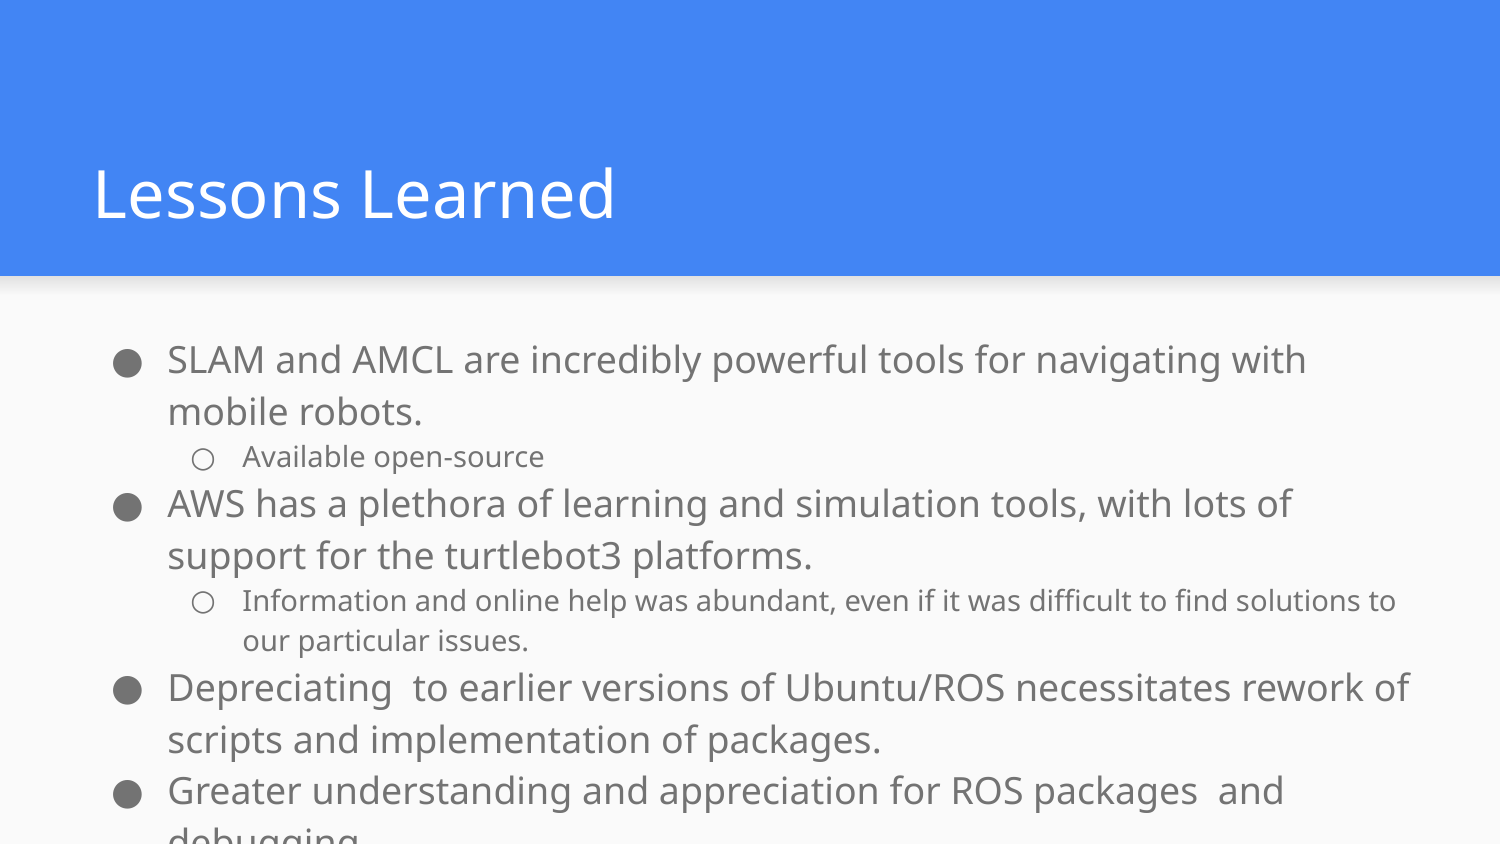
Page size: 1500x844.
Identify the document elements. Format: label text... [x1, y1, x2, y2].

list SLAM and AMCL are incredibly powerful tools for navigating with mobile robots. Available open-source AWS has a plethora of learning and simulation tools, with lots of support for the turtlebot3 platforms. Information and online help was abundant, even if it was difficult to find solutions to our particular issues. Depreciating to earlier versions of Ubuntu/ROS necessitates rework of scripts and implementation of packages. Greater understanding and appreciation for ROS packages and debugging [77, 314, 1427, 760]
title Lessons Learned [77, 121, 1427, 248]
